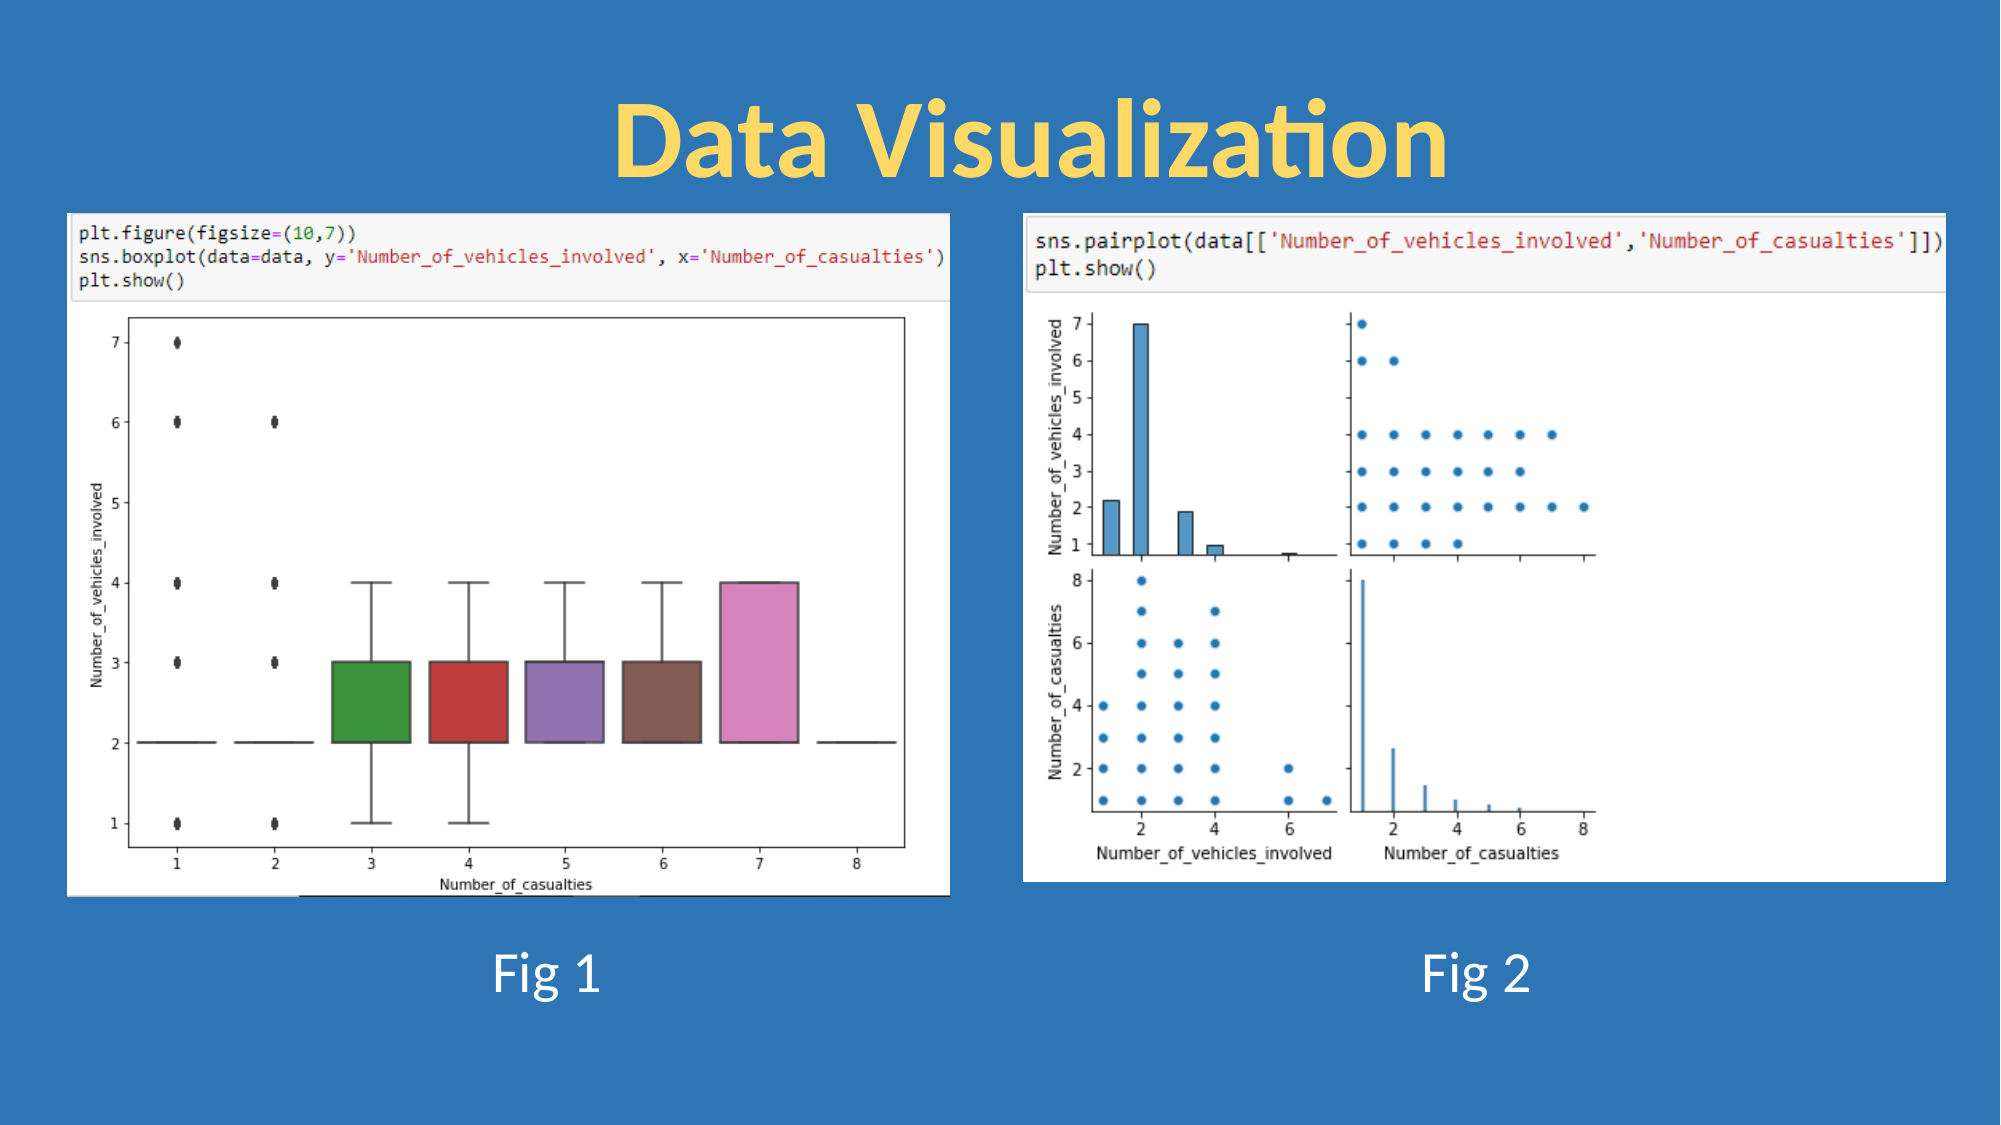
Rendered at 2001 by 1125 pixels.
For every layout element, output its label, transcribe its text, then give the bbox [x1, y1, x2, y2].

text_box Fig 2 [1291, 927, 1662, 1012]
text_box Fig 1 [391, 927, 704, 1012]
picture [1023, 213, 1946, 882]
text_box Data Visualization [391, 57, 1698, 208]
picture [67, 213, 950, 897]
